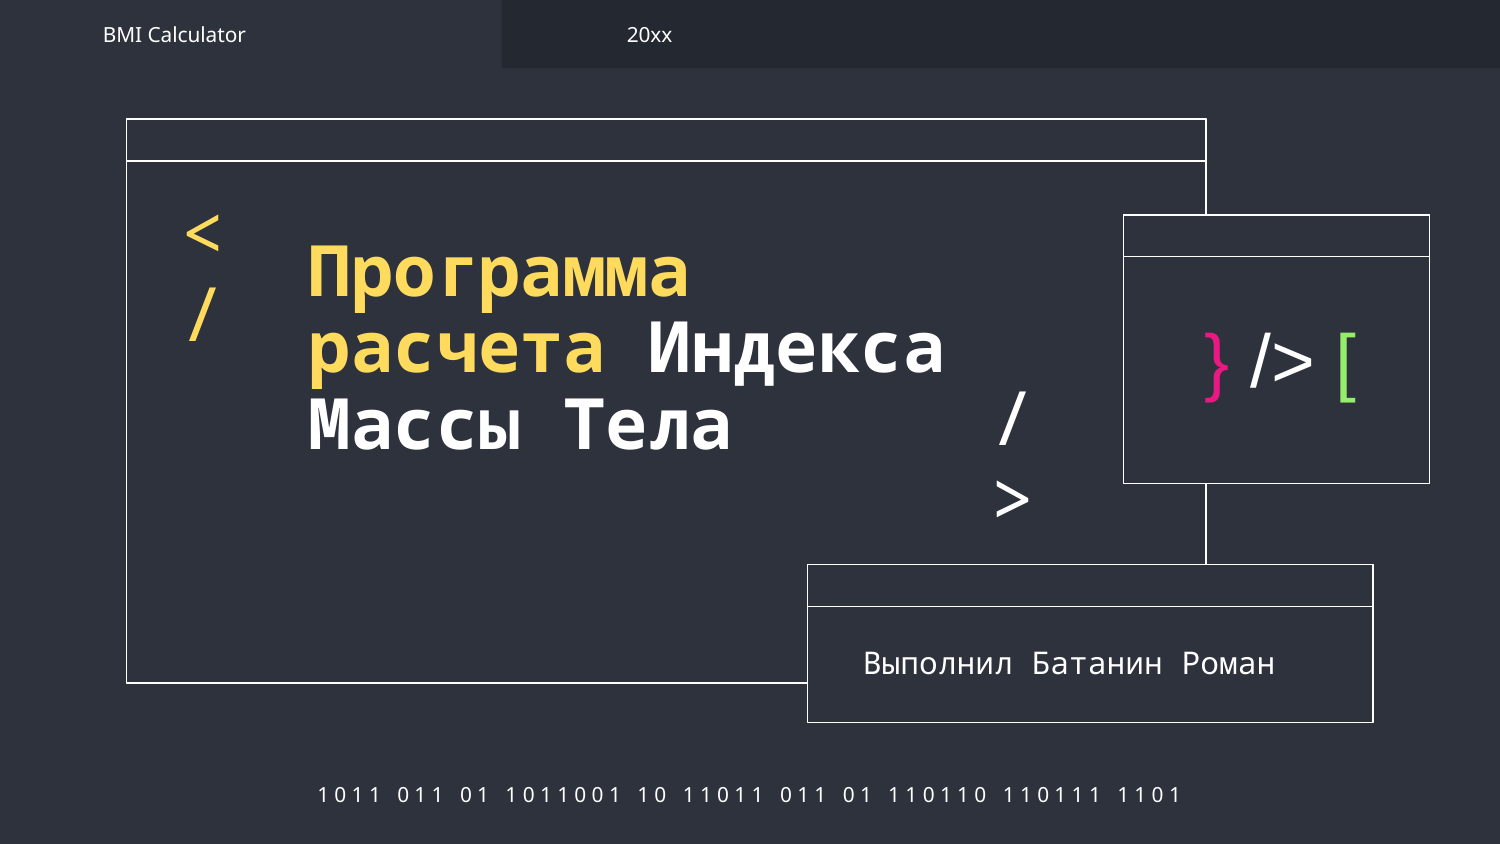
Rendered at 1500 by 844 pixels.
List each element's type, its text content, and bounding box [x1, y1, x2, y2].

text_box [126, 118, 1207, 684]
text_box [807, 564, 1374, 723]
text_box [1123, 214, 1430, 484]
text_box 20хx [611, 19, 940, 49]
text_box BMI Calculator [87, 19, 416, 49]
